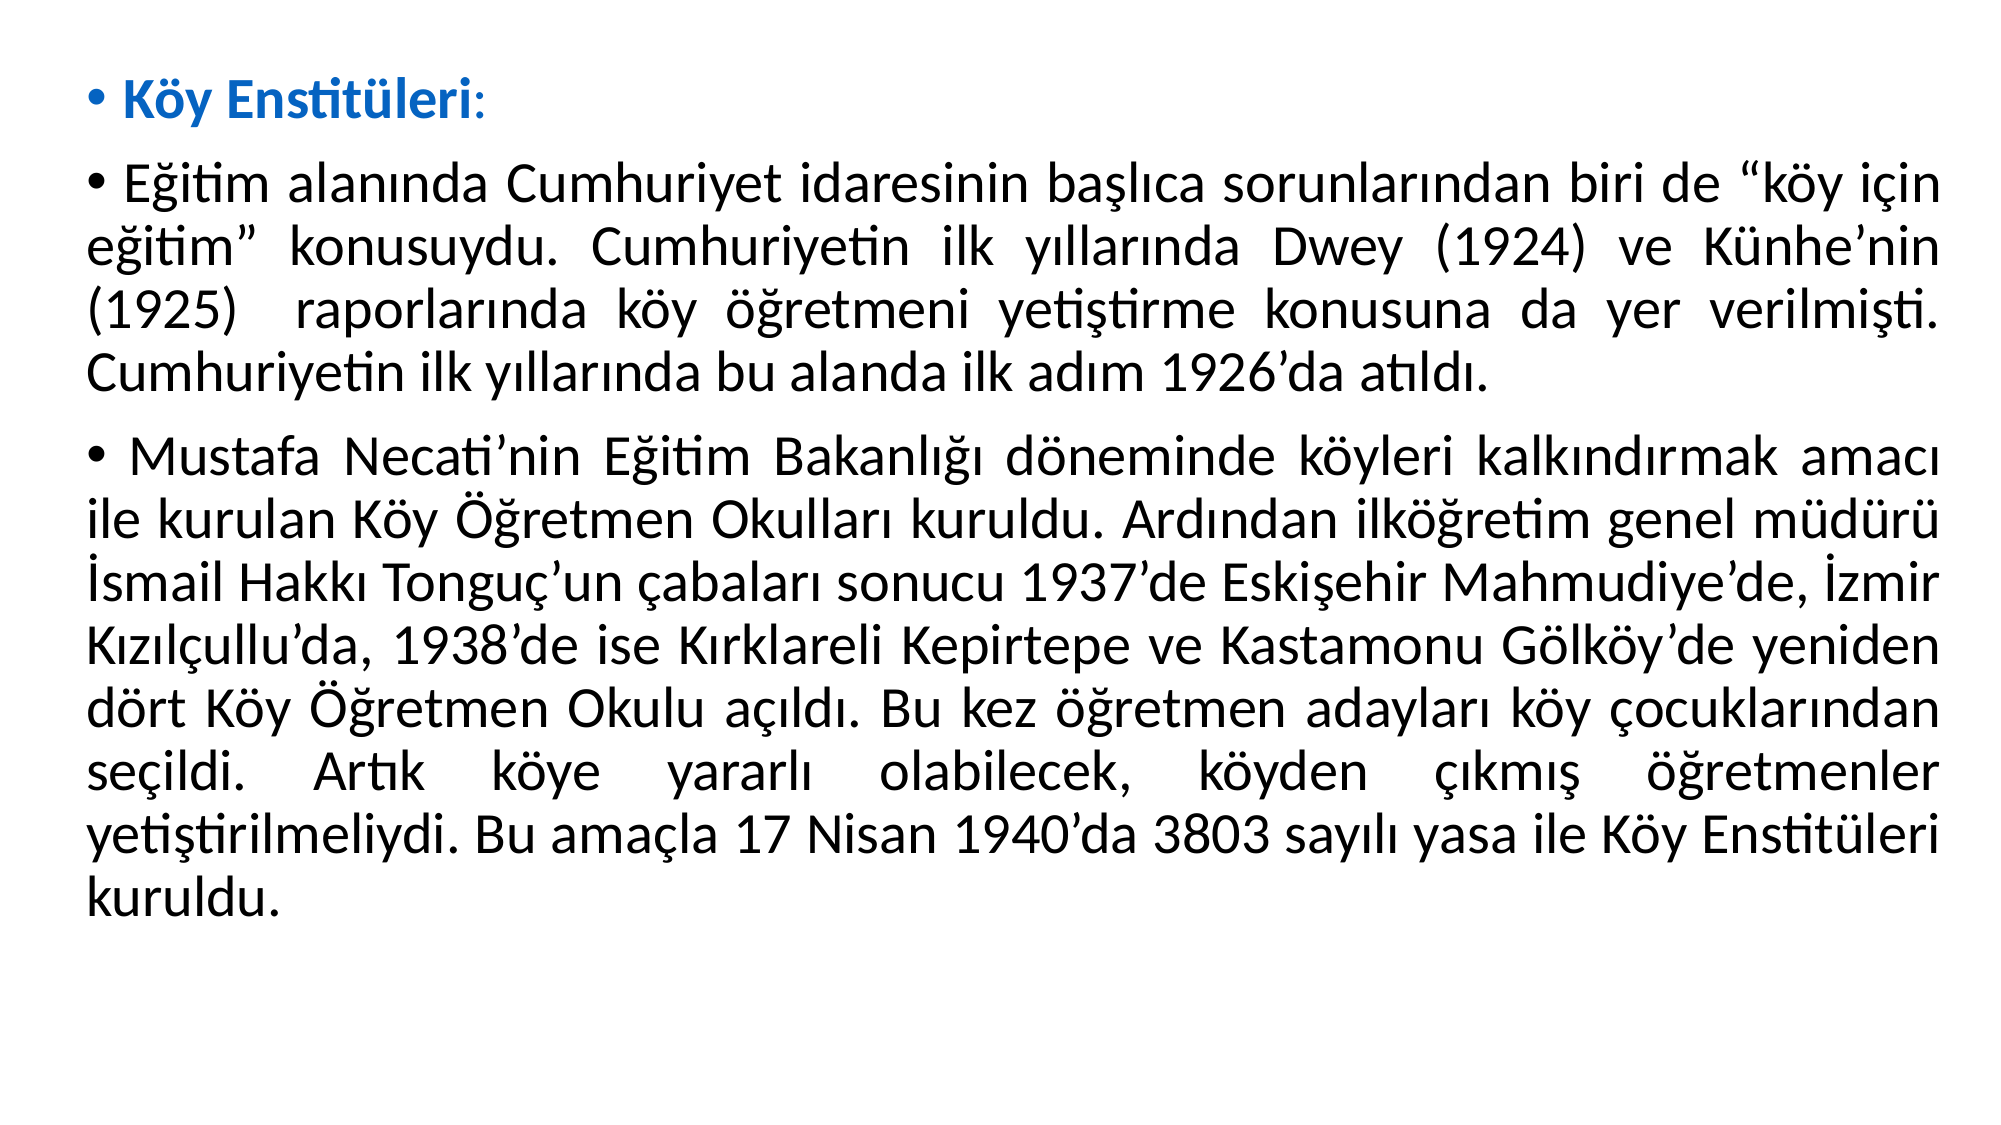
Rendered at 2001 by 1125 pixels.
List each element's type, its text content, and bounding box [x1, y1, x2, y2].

subtitle Köy Enstitüleri: Eğitim alanında Cumhuriyet idaresinin başlıca sorunlarından biri de “köy için eğitim” konusuydu. Cumhuriyetin ilk yıllarında Dwey (1924) ve Künhe’nin (1925) raporlarında köy öğretmeni yetiştirme konusuna da yer verilmişti. Cumhuriyetin ilk yıllarında bu alanda ilk adım 1926’da atıldı. Mustafa Necati’nin Eğitim Bakanlığı döneminde köyleri kalkındırmak amacı ile kurulan Köy Öğretmen Okulları kuruldu. Ardından ilköğretim genel müdürü İsmail Hakkı Tonguç’un çabaları sonucu 1937’de Eskişehir Mahmudiye’de, İzmir Kızılçullu’da, 1938’de ise Kırklareli Kepirtepe ve Kastamonu Gölköy’de yeniden dört Köy Öğretmen Okulu açıldı. Bu kez öğretmen adayları köy çocuklarından seçildi. Artık köye yararlı olabilecek, köyden çıkmış öğretmenler yetiştirilmeliydi. Bu amaçla 17 Nisan 1940’da 3803 sayılı yasa ile Köy Enstitüleri kuruldu. [71, 60, 1958, 1040]
